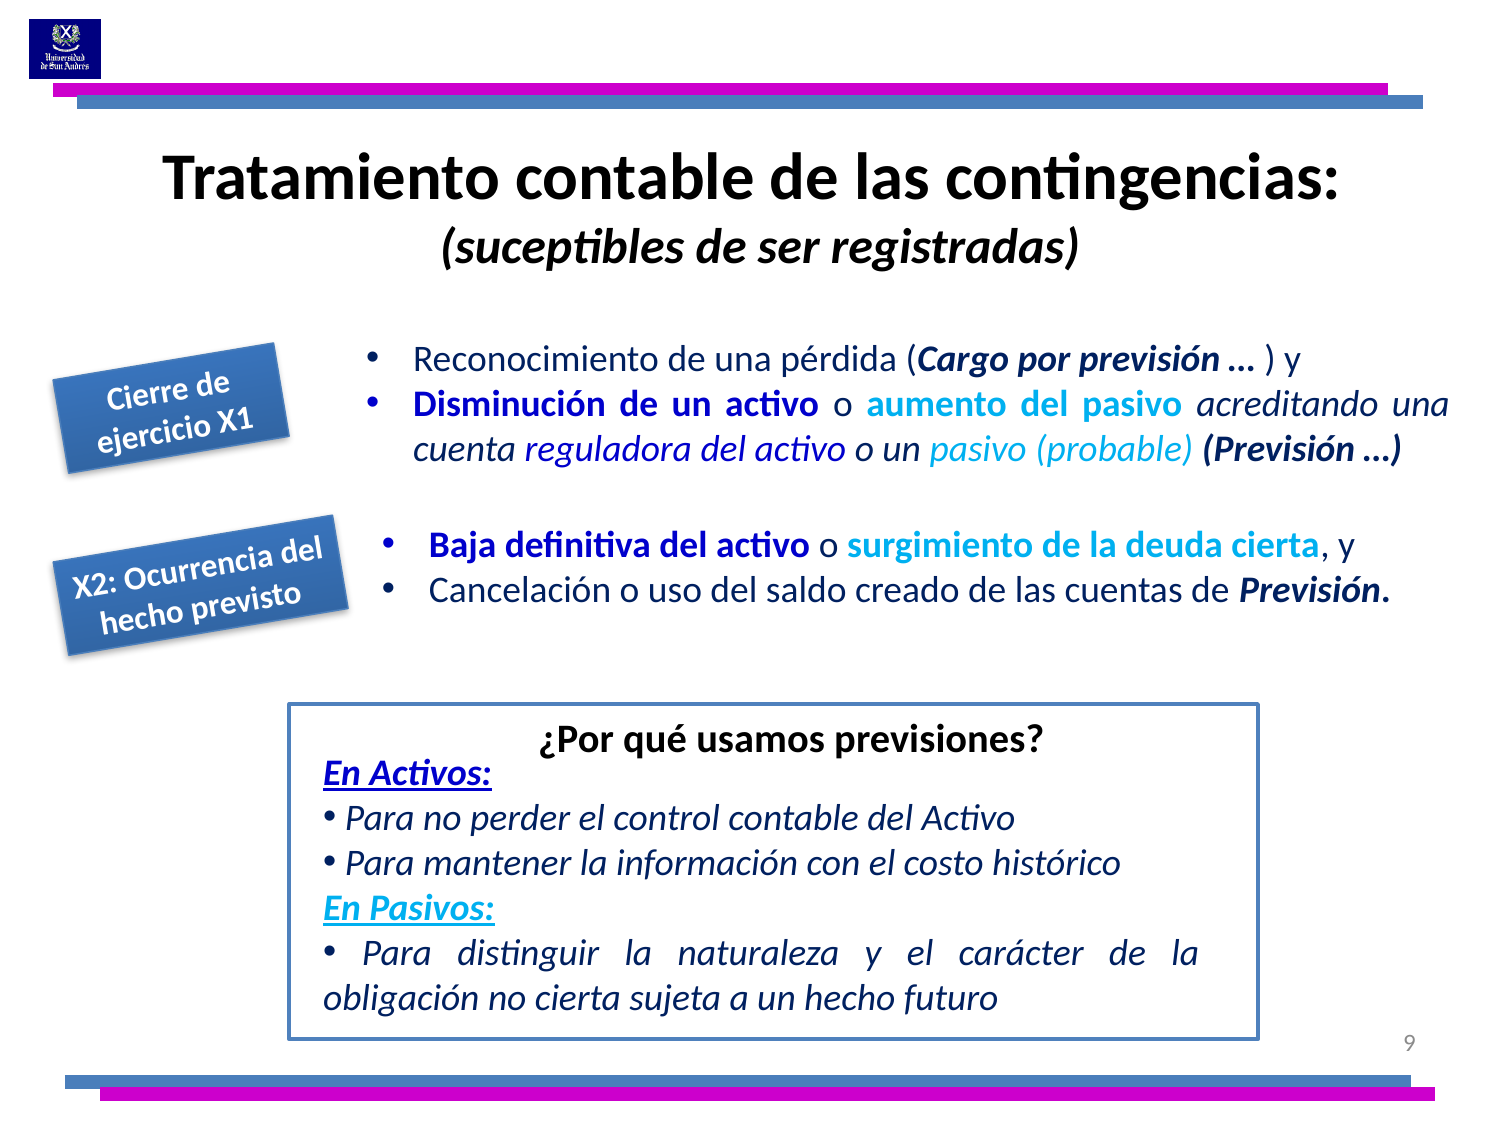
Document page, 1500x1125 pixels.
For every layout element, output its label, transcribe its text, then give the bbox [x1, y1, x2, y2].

slide_number 9 [1080, 1011, 1431, 1072]
text_box ¿Por qué usamos previsiones? [419, 704, 1164, 741]
text_box En Activos: Para no perder el control contable del Activo Para mantener la información con el costo histórico En Pasivos: Para distinguir la naturaleza y el carácter de la obligación no cierta sujeta a un hecho futuro [305, 741, 1215, 1026]
text_box Tratamiento contable de las contingencias: (suceptibles de ser registradas) [85, 150, 1435, 256]
text_box Reconocimiento de una pérdida (Cargo por previsión … ) y Disminución de un activo o aumento del pasivo acreditando una cuenta reguladora del activo o un pasivo (probable) (Previsión …) [348, 326, 1465, 476]
picture [29, 18, 101, 79]
text_box [287, 702, 1260, 1041]
text_box Baja definitiva del activo o surgimiento de la deuda cierta, y Cancelación o uso del saldo creado de las cuentas de Previsión. [364, 476, 1436, 618]
text_box X2: Ocurrencia del hecho previsto [52, 514, 349, 657]
text_box Cierre de ejercicio X1 [52, 342, 290, 474]
